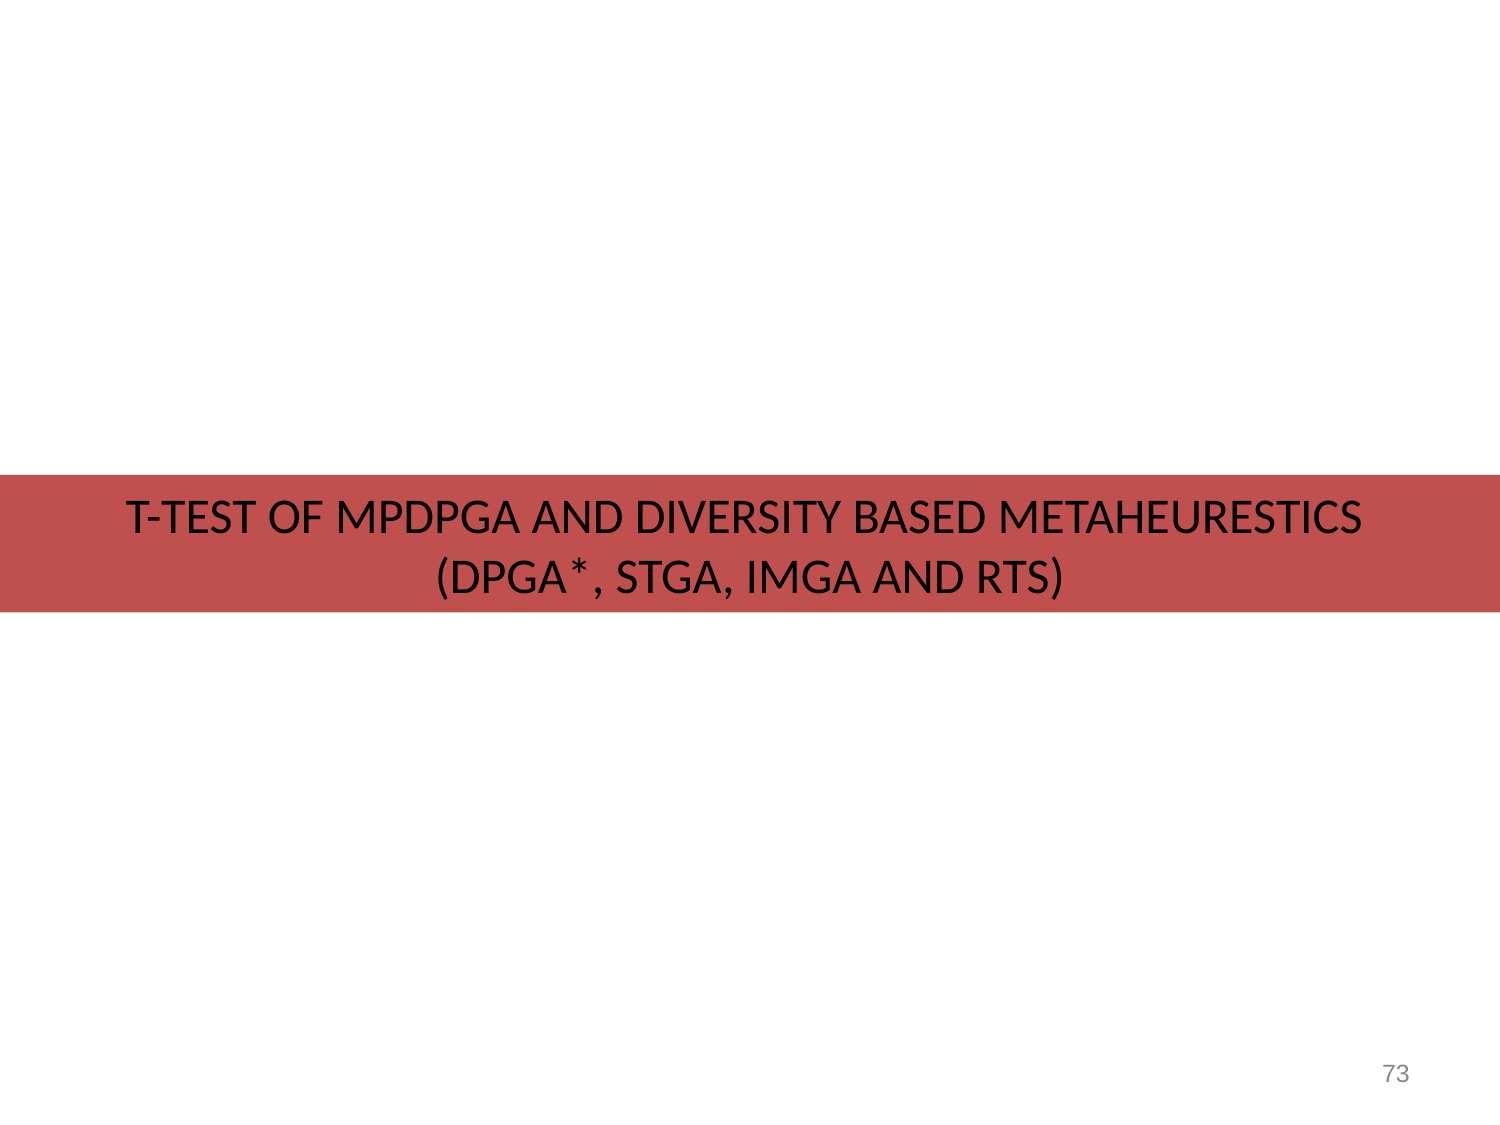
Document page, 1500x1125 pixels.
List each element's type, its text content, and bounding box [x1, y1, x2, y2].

slide_number 73 [1074, 1042, 1425, 1103]
text_box t-test of MPDPGA and diversity based metaheurestics (DPGA*, StGA, IMGA and RTS) [0, 474, 1500, 613]
